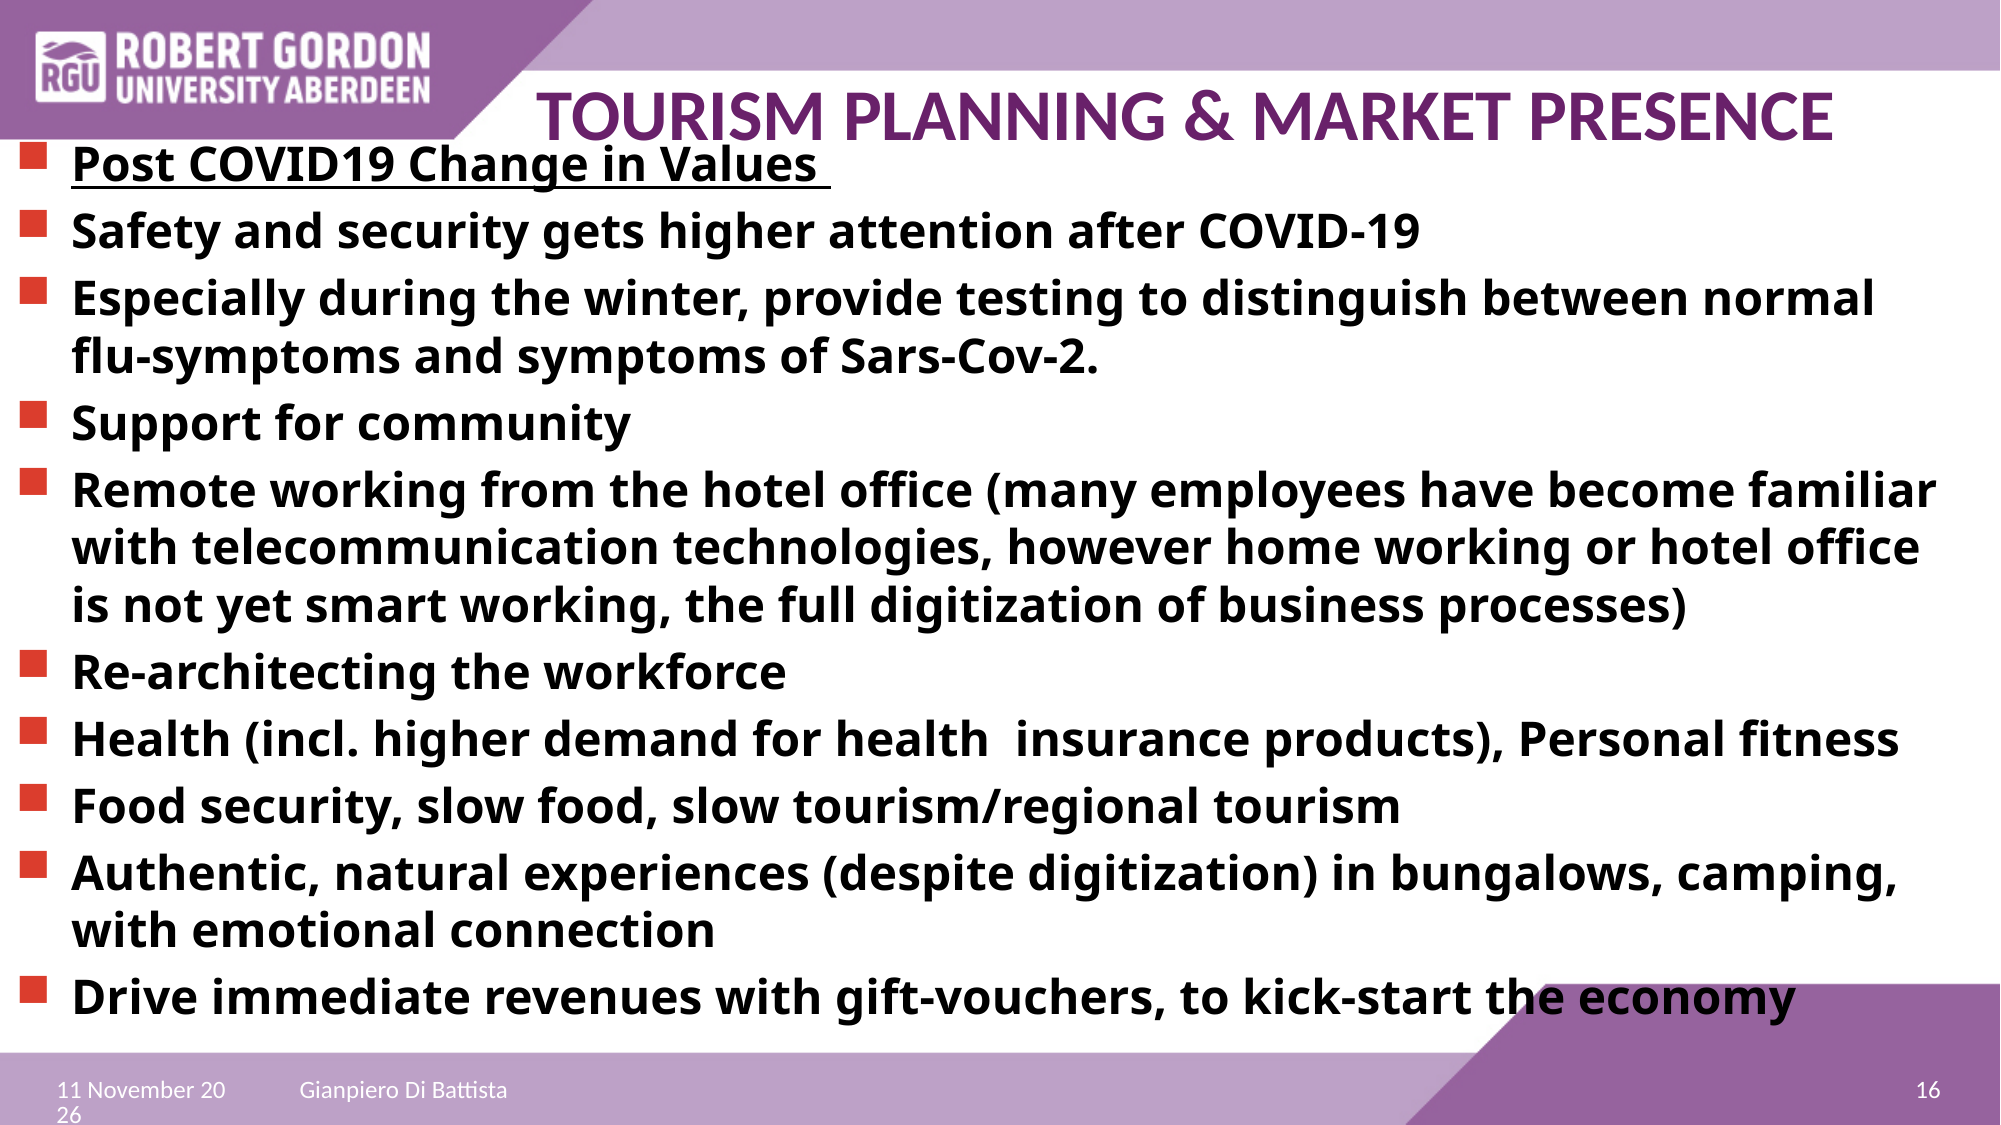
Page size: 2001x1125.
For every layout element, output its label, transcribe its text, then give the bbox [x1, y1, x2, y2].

slide_number 16 [1412, 1058, 1956, 1119]
picture [0, 277, 2000, 1125]
picture [0, 0, 2000, 126]
footer Gianpiero Di Battista [284, 1058, 1330, 1119]
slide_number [41, 1058, 250, 1119]
title TOURISM PLANNING & MARKET PRESENCE [522, 69, 2000, 277]
text_box Post COVID19 Change in Values Safety and security gets higher attention after COVID-19 Especially during the winter, provide testing to distinguish between normal flu-symptoms and symptoms of Sars-Cov-2. Support for community Remote working from the hotel office (many employees have become familiar with telecommunication technologies, however home working or hotel office is not yet smart working, the full digitization of business processes) Re-architecting the workforce Health (incl. higher demand for health insurance products), Personal fitness Food security, slow food, slow tourism/regional tourism Authentic, natural experiences (despite digitization) in bungalows, camping, with emotional connection Drive immediate revenues with gift-vouchers, to kick-start the economy [0, 126, 1978, 869]
